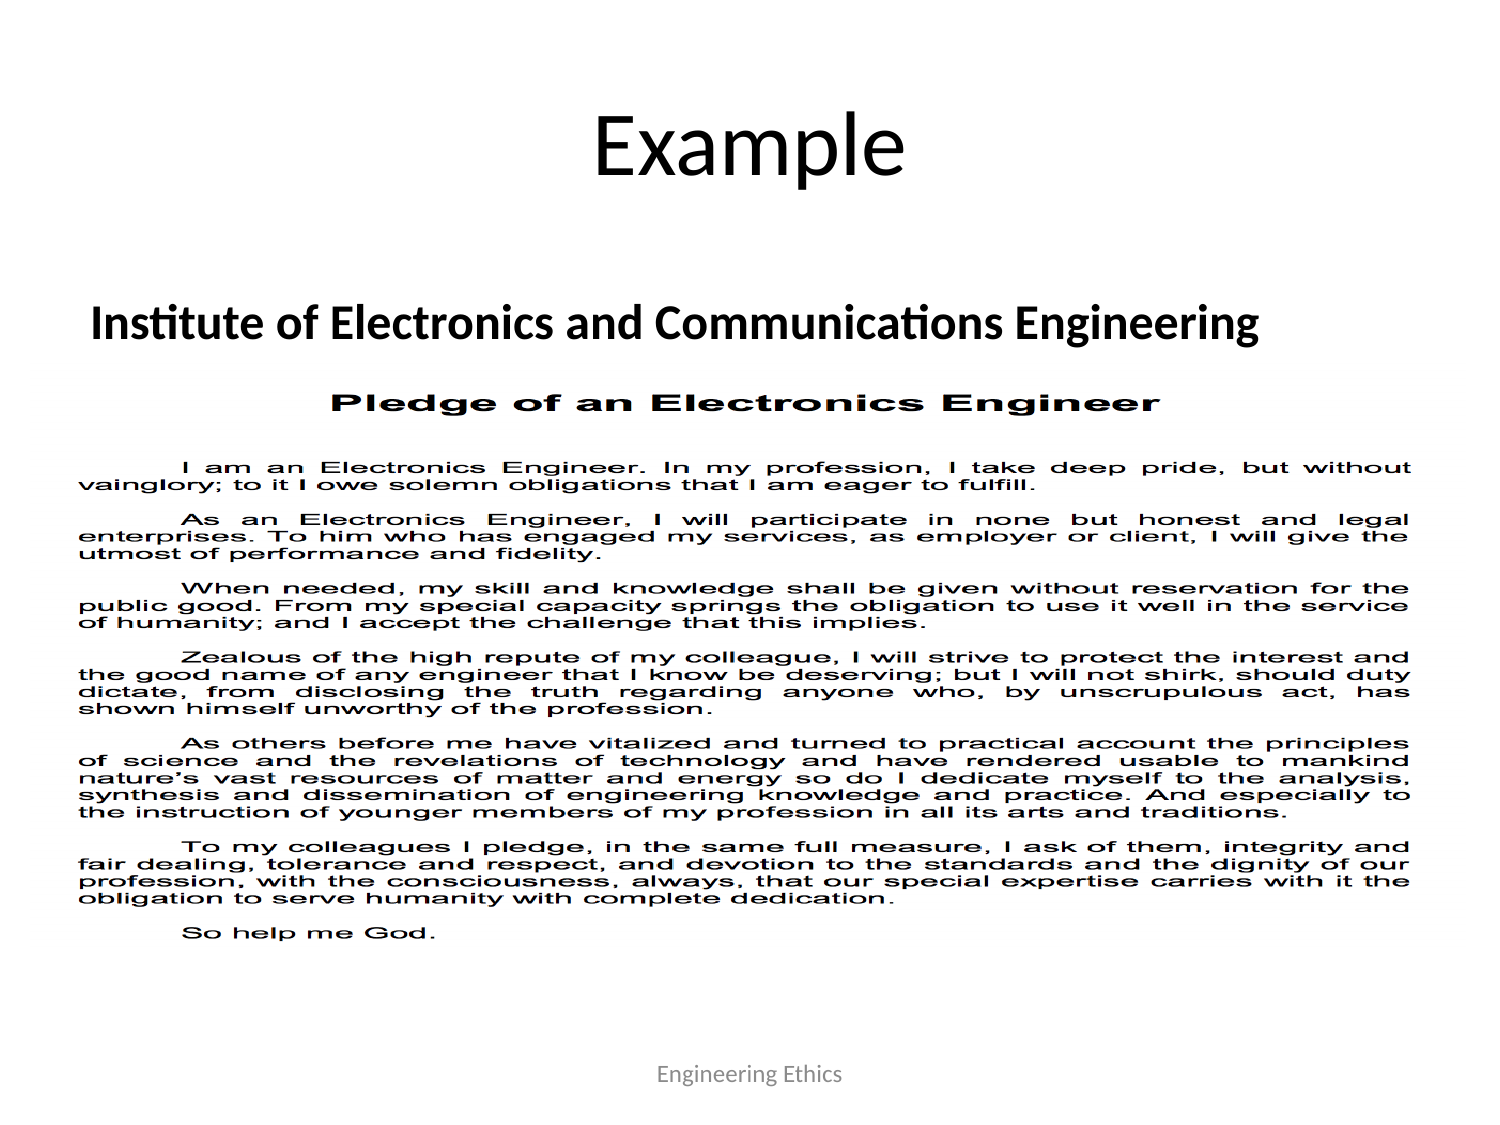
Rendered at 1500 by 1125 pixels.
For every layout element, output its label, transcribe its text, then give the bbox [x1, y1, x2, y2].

list Institute of Electronics and Communications Engineering [75, 251, 1400, 355]
title Example [75, 45, 1425, 233]
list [30, 356, 1466, 947]
footer Engineering Ethics [512, 1042, 988, 1103]
